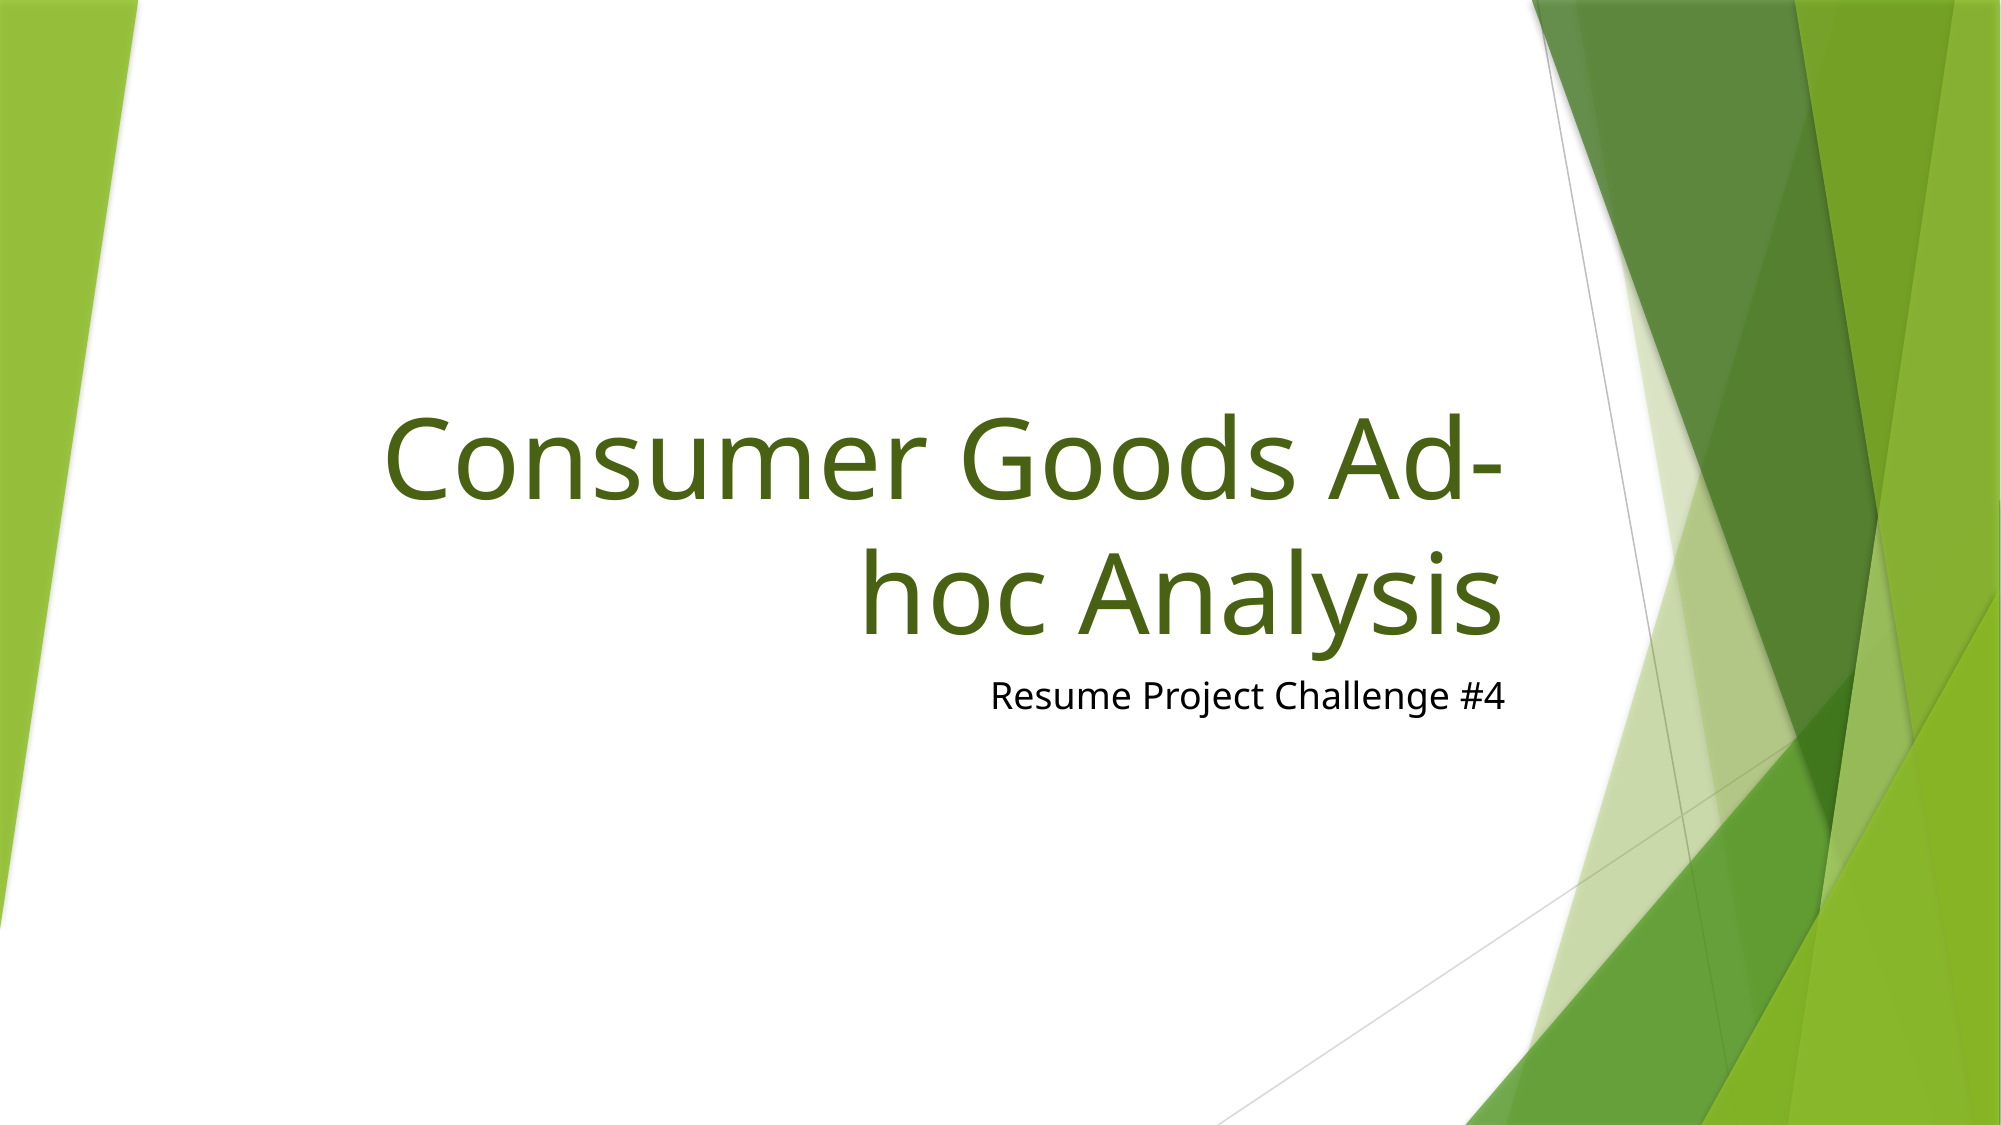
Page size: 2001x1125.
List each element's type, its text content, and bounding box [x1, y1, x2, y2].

subtitle Resume Project Challenge #4 [247, 664, 1522, 845]
title Consumer Goods Ad-hoc Analysis [247, 394, 1522, 664]
